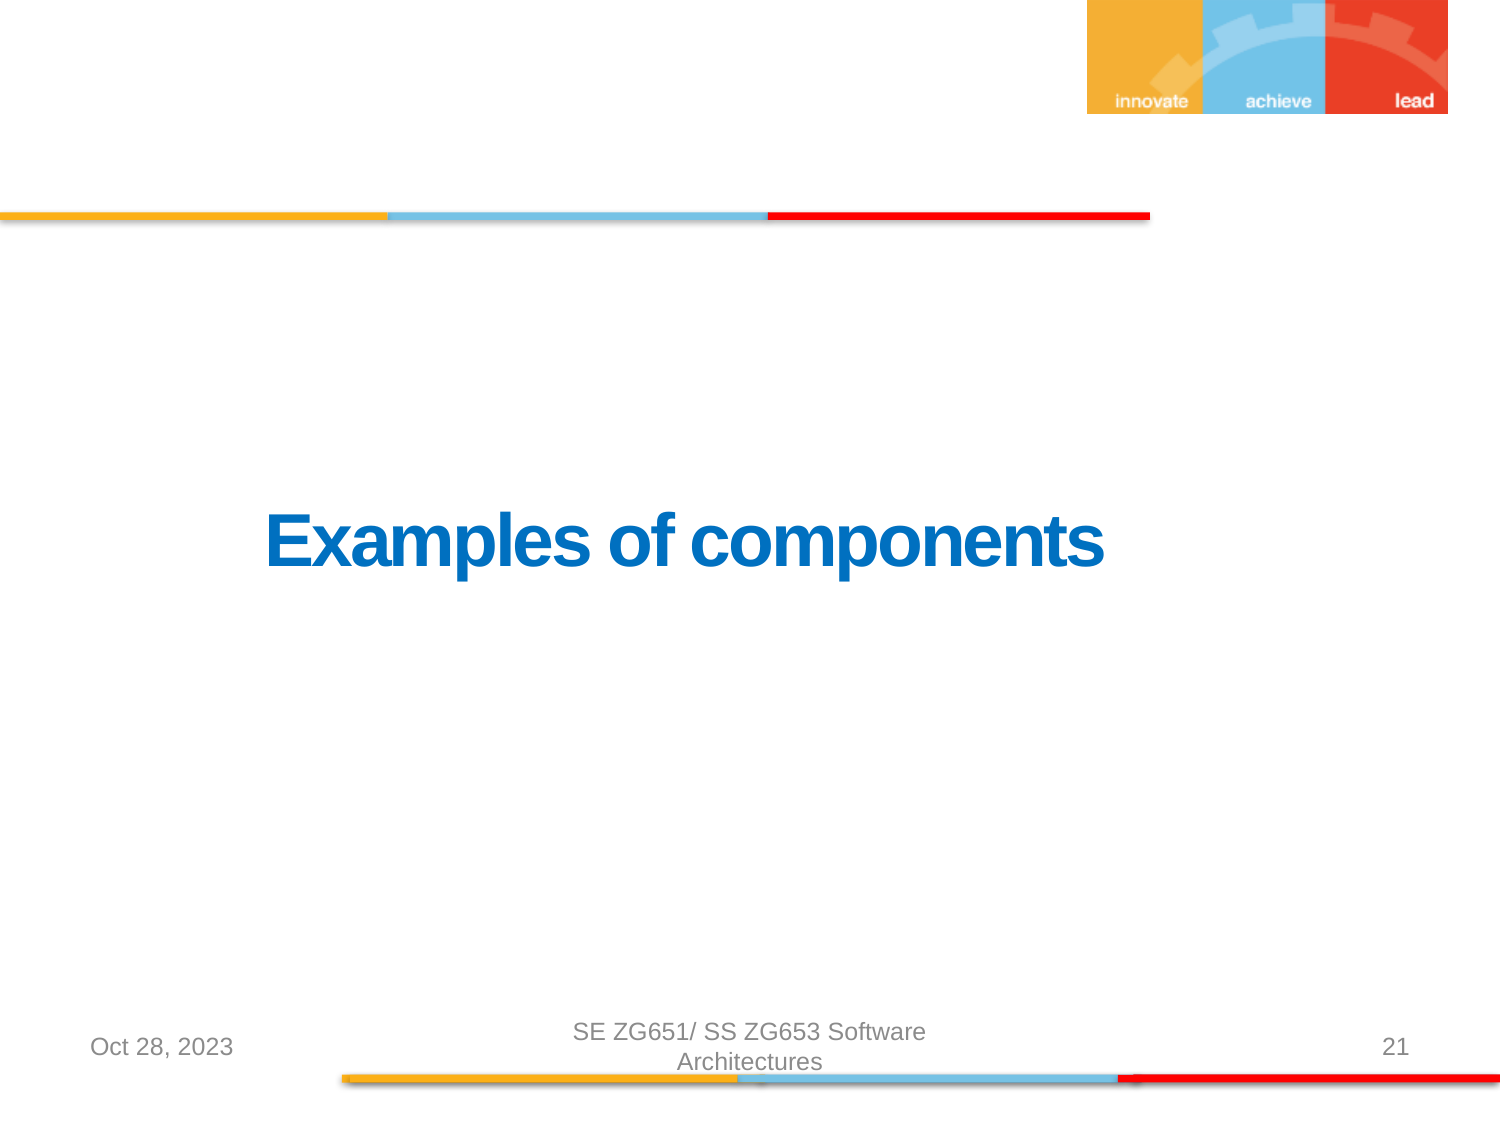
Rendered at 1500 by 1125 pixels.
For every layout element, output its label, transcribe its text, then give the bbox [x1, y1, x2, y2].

footer SE ZG651/ SS ZG653 Software Architectures [512, 1015, 988, 1075]
slide_number 21 [1074, 1015, 1425, 1075]
picture [1087, 0, 1448, 114]
list Examples of components [249, 450, 1288, 638]
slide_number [75, 1015, 425, 1075]
